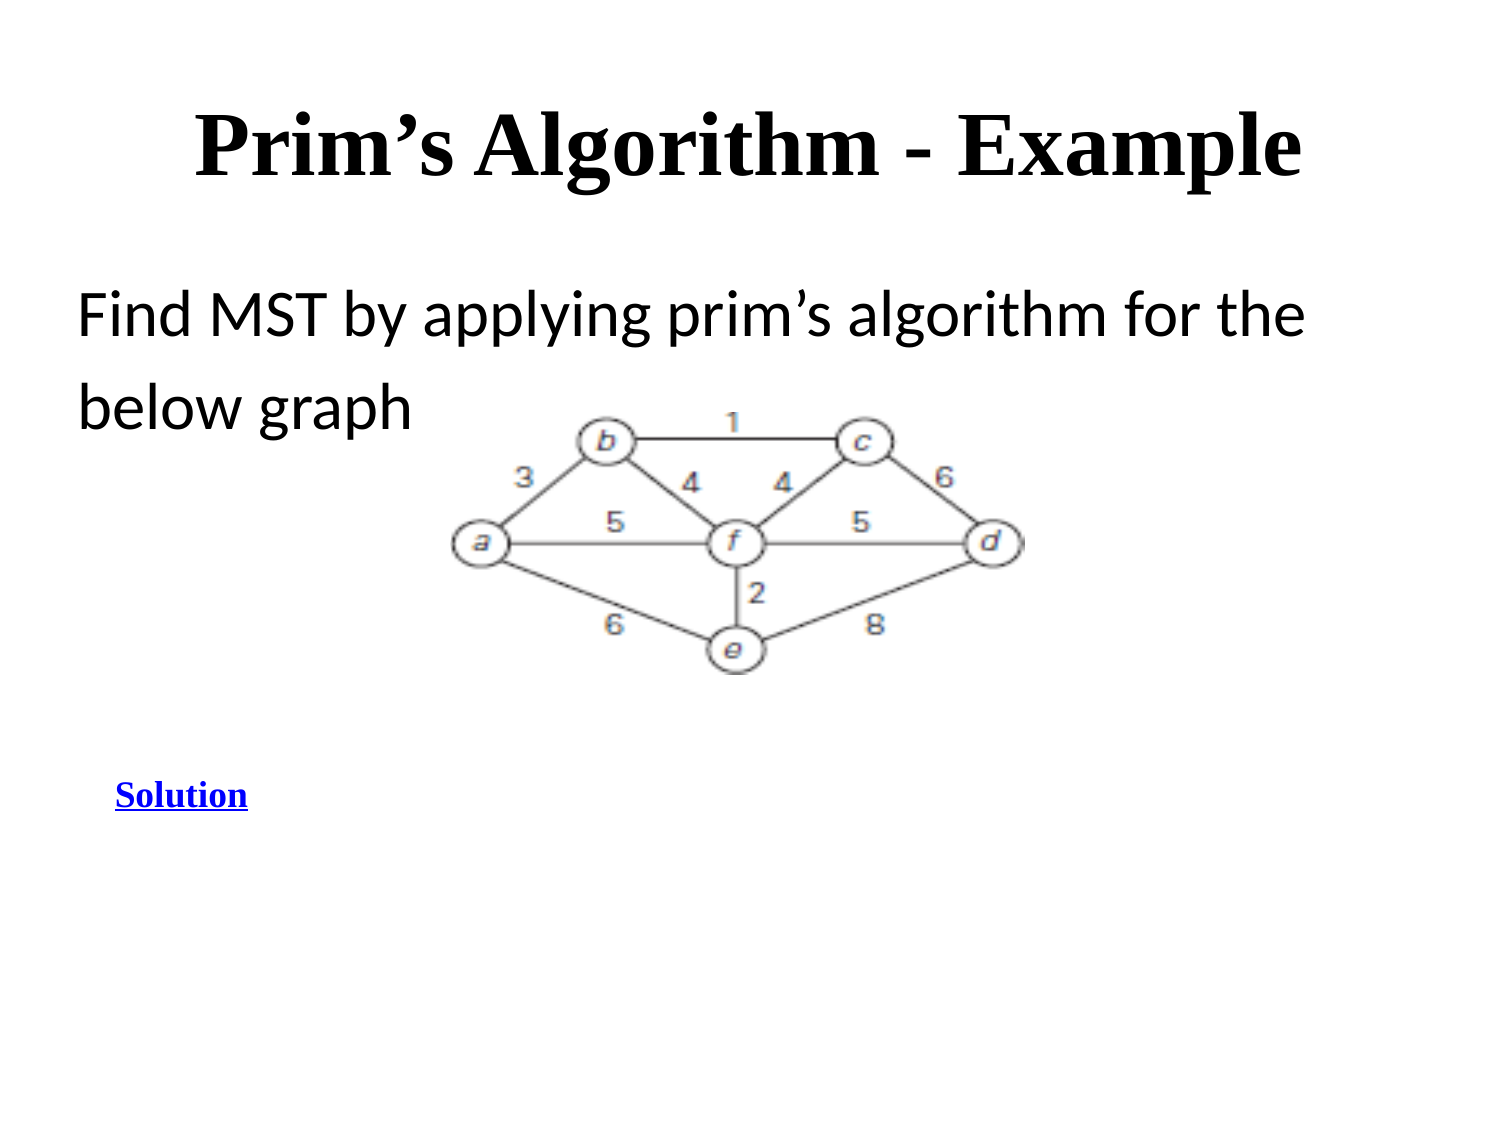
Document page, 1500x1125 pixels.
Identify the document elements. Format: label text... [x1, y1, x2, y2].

list Find MST by applying prim’s algorithm for the below graph [62, 262, 1413, 1005]
picture [449, 412, 1026, 676]
text_box Solution [99, 762, 300, 823]
title Prim’s Algorithm - Example [75, 45, 1425, 233]
